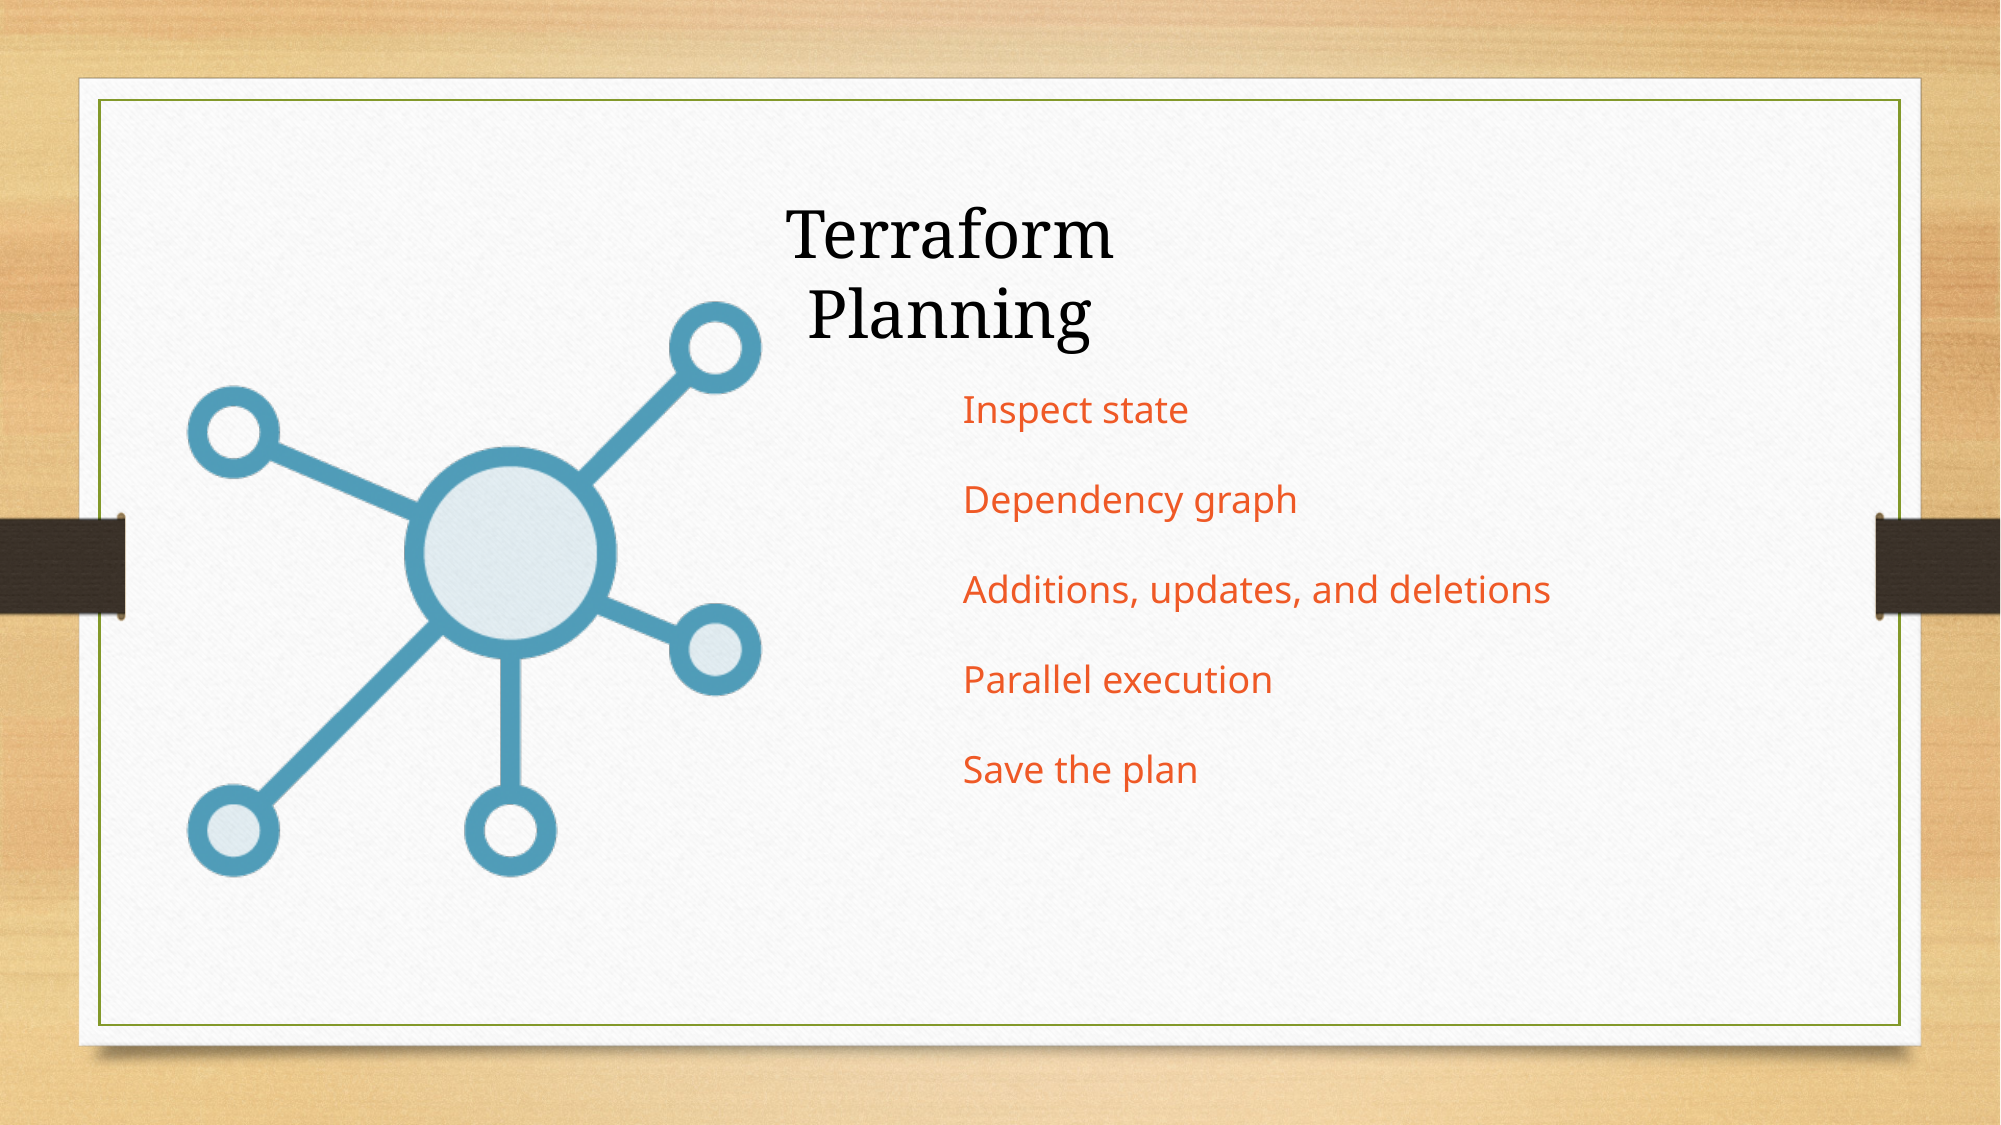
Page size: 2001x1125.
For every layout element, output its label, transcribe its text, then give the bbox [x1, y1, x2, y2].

text_box Inspect state Dependency graph Additions, updates, and deletions Parallel execution Save the plan [948, 378, 1824, 799]
picture [0, 0, 2001, 1125]
text_box Terraform Planning [662, 184, 1238, 360]
